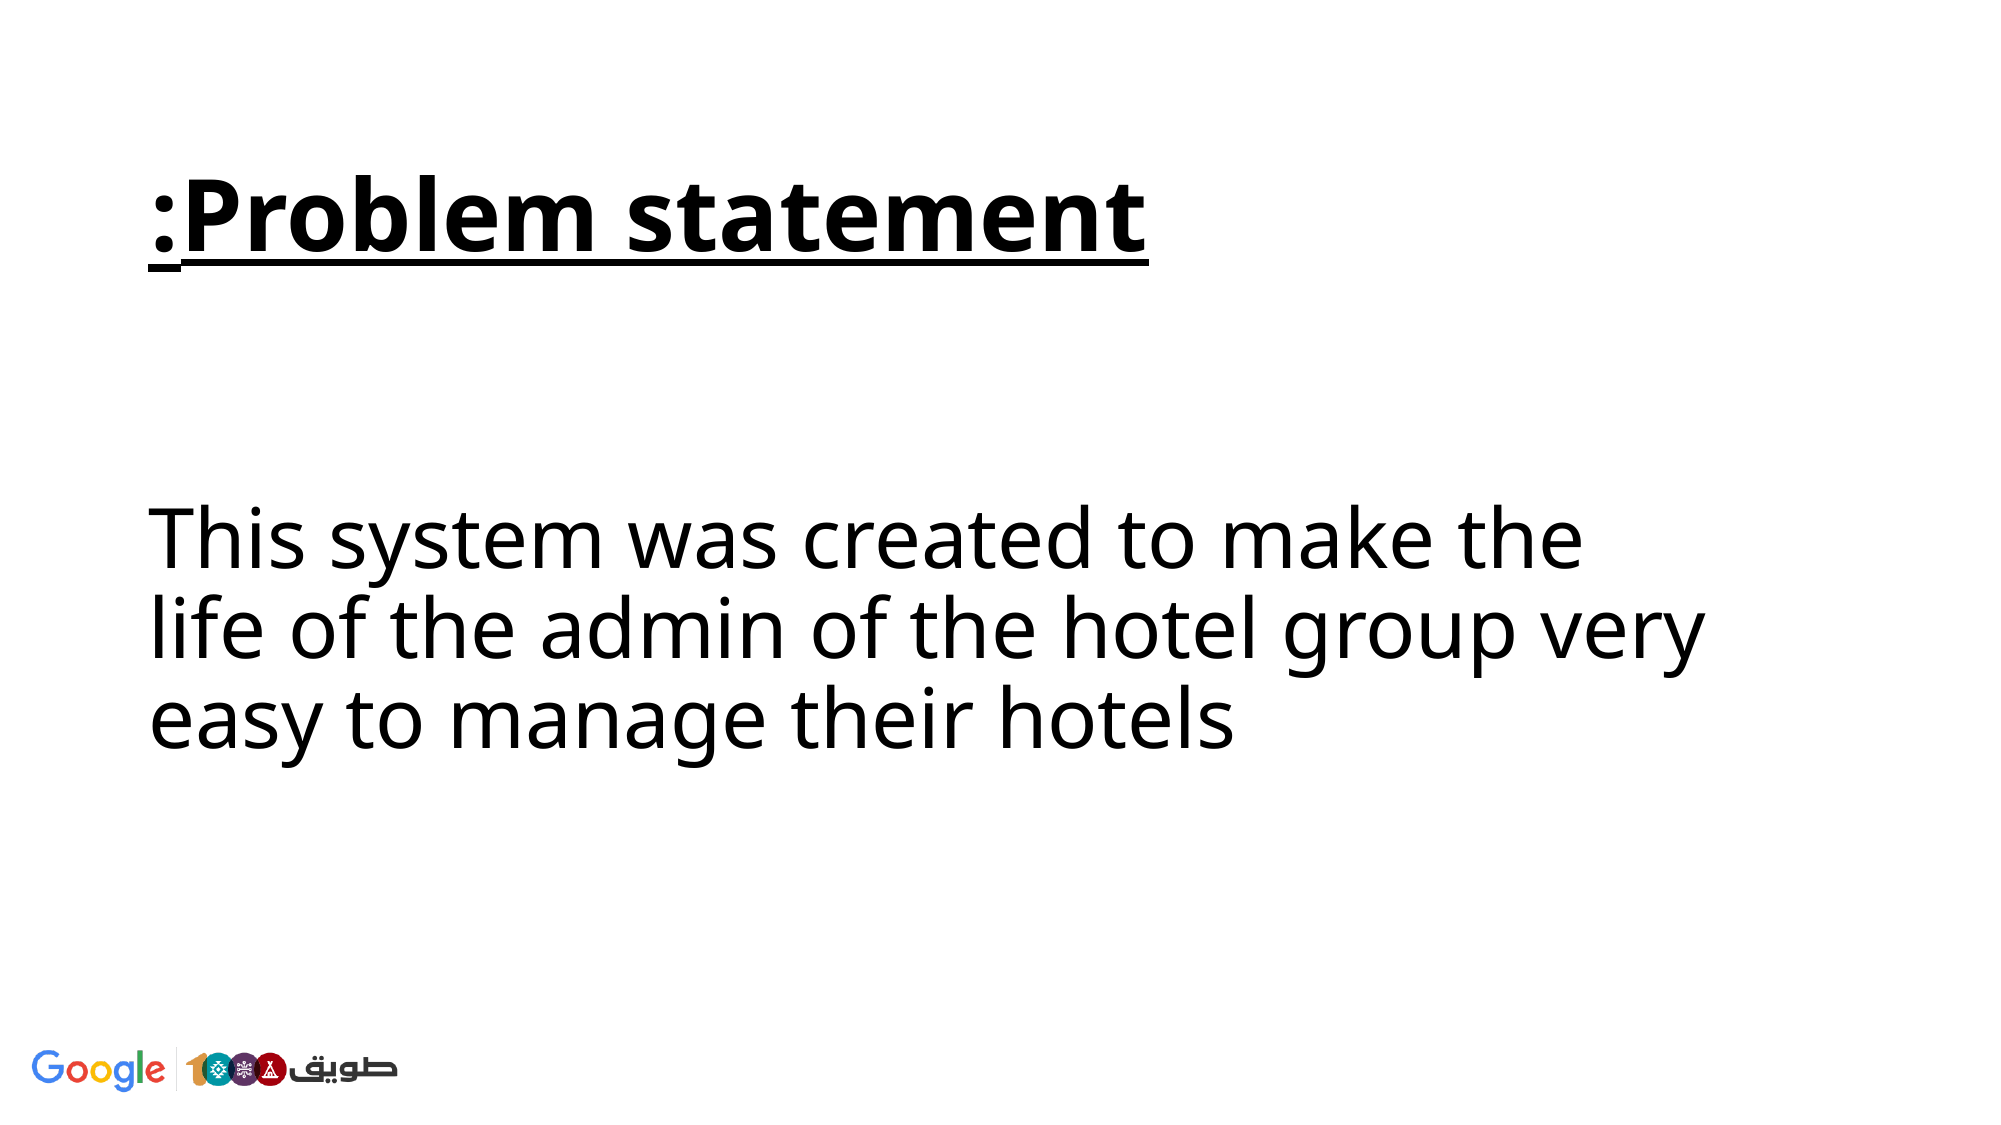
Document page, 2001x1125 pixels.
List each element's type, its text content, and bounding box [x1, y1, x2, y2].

picture [3, 944, 425, 1125]
list Problem statement: This system was created to make the life of the admin of the hotel group very easy to manage their hotels [133, 64, 1739, 1009]
